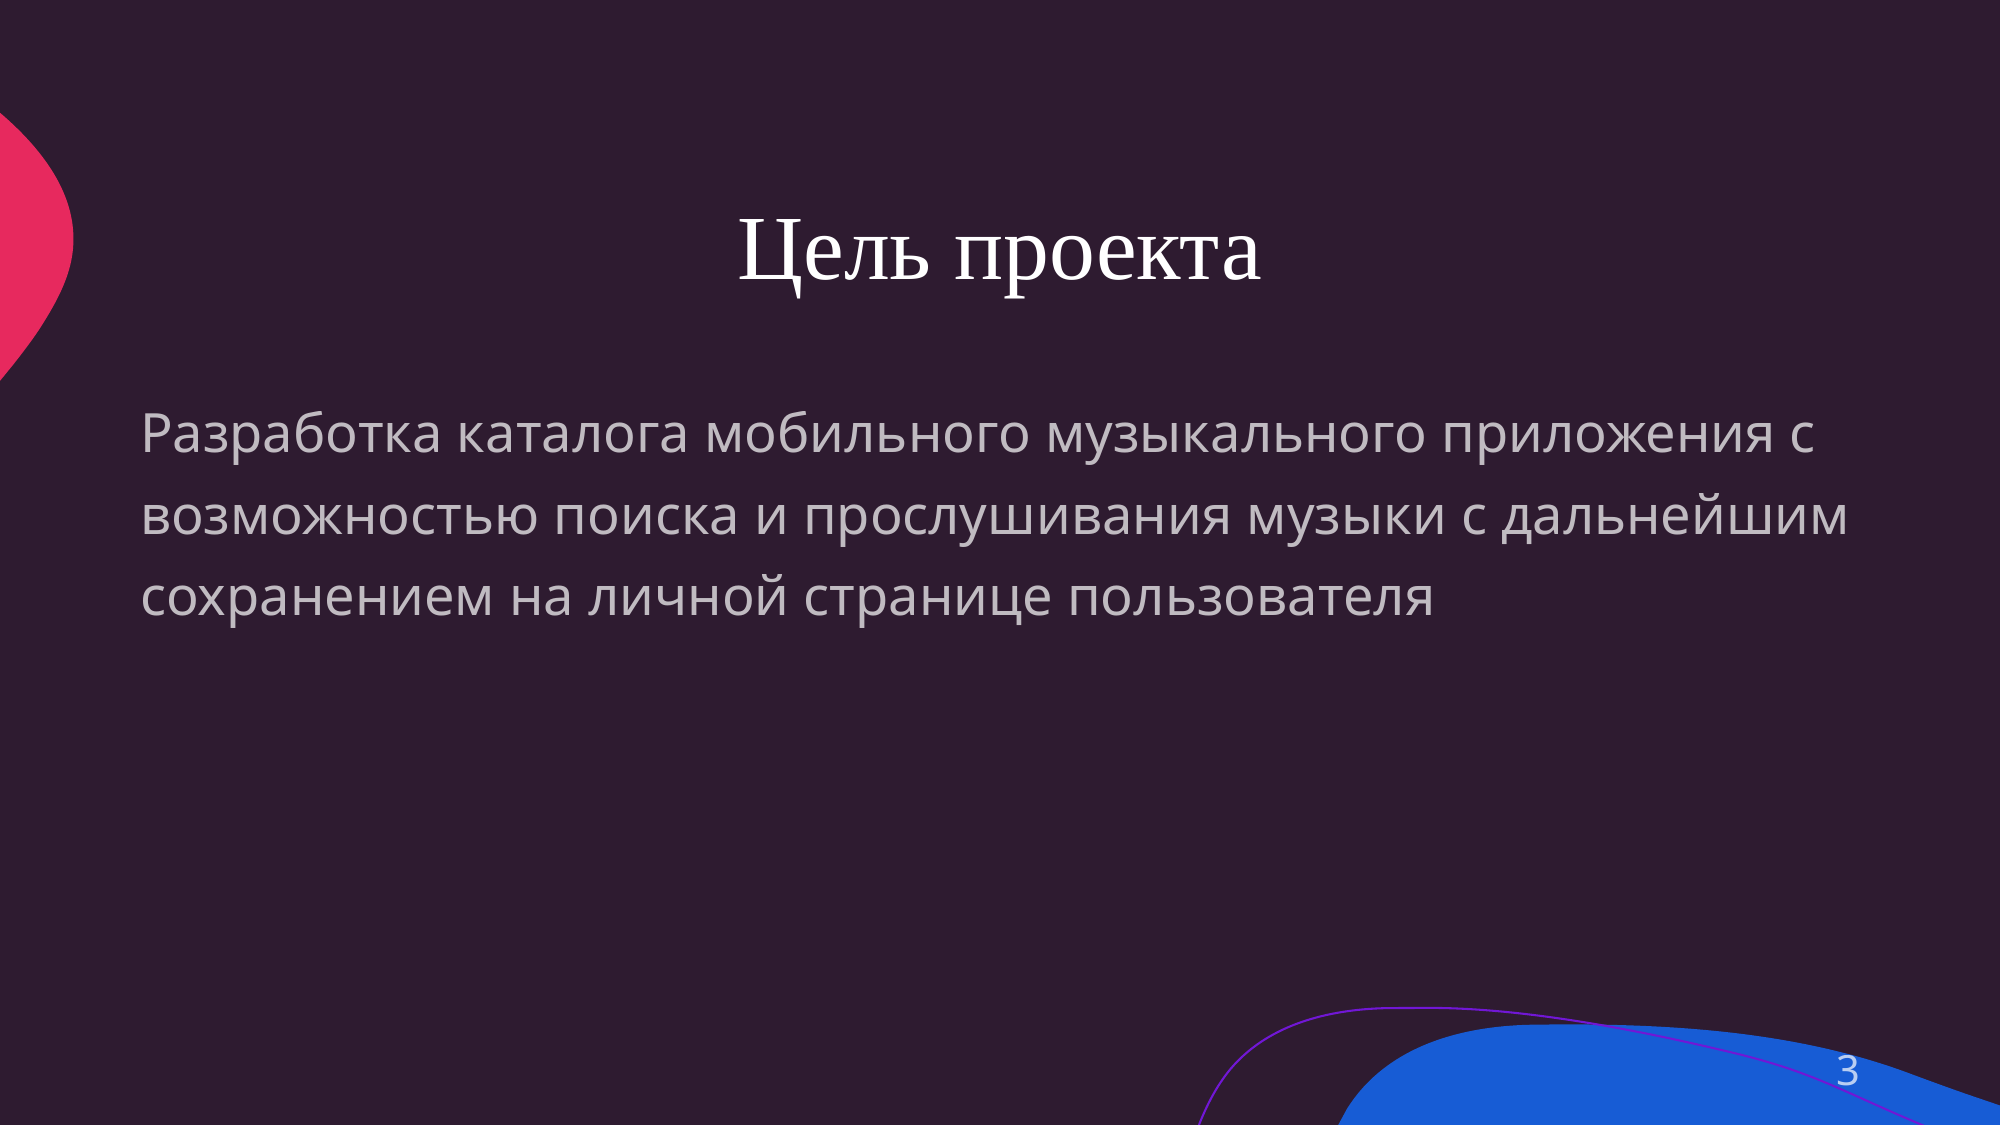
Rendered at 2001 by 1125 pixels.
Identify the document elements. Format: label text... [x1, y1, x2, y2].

title Цель проекта [125, 125, 1875, 375]
list Разработка каталога мобильного музыкального приложения с возможностью поиска и прослушивания музыки с дальнейшим сохранением на личной странице пользователя [125, 375, 1875, 1002]
slide_number 3 [1625, 1042, 1875, 1103]
